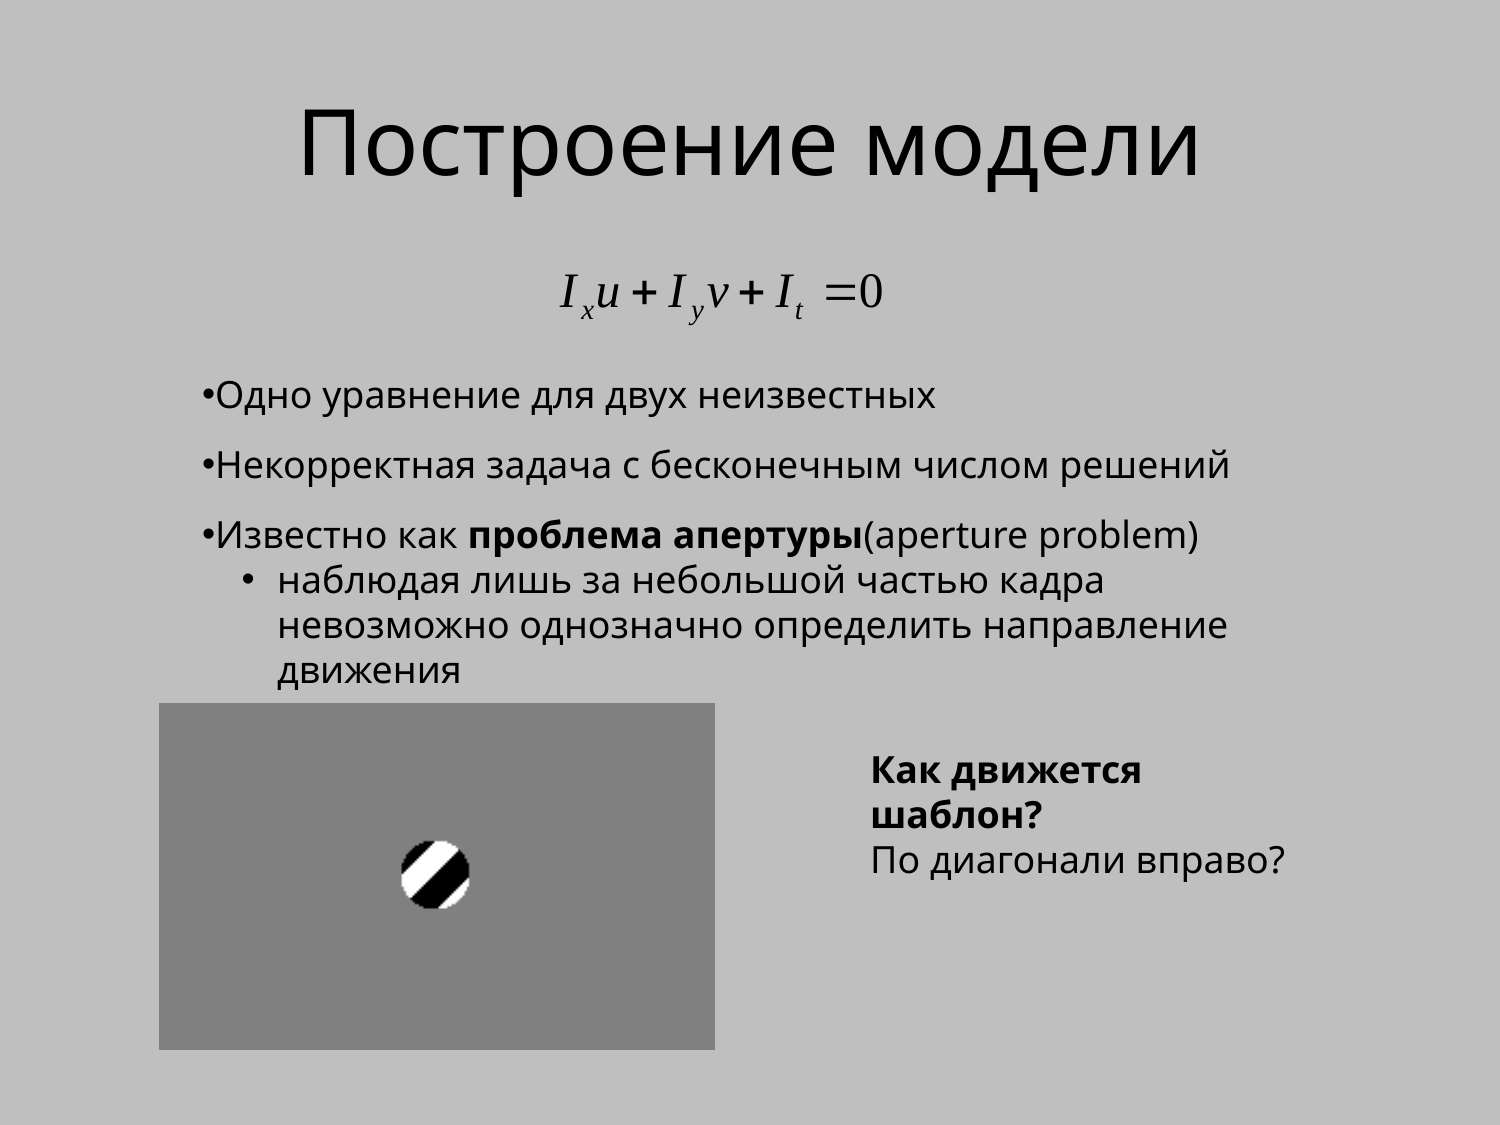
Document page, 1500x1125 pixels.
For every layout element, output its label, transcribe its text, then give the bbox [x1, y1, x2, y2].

picture [159, 702, 716, 1051]
text_box Как движется шаблон? По диагонали вправо? [855, 738, 1301, 888]
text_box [550, 257, 894, 337]
title Построение модели [75, 45, 1425, 233]
text_box Одно уравнение для двух неизвестных Некорректная задача с бесконечным числом решений Известно как проблема апертуры(aperture problem) наблюдая лишь за небольшой частью кадра невозможно однозначно определить направление движения [187, 363, 1266, 698]
